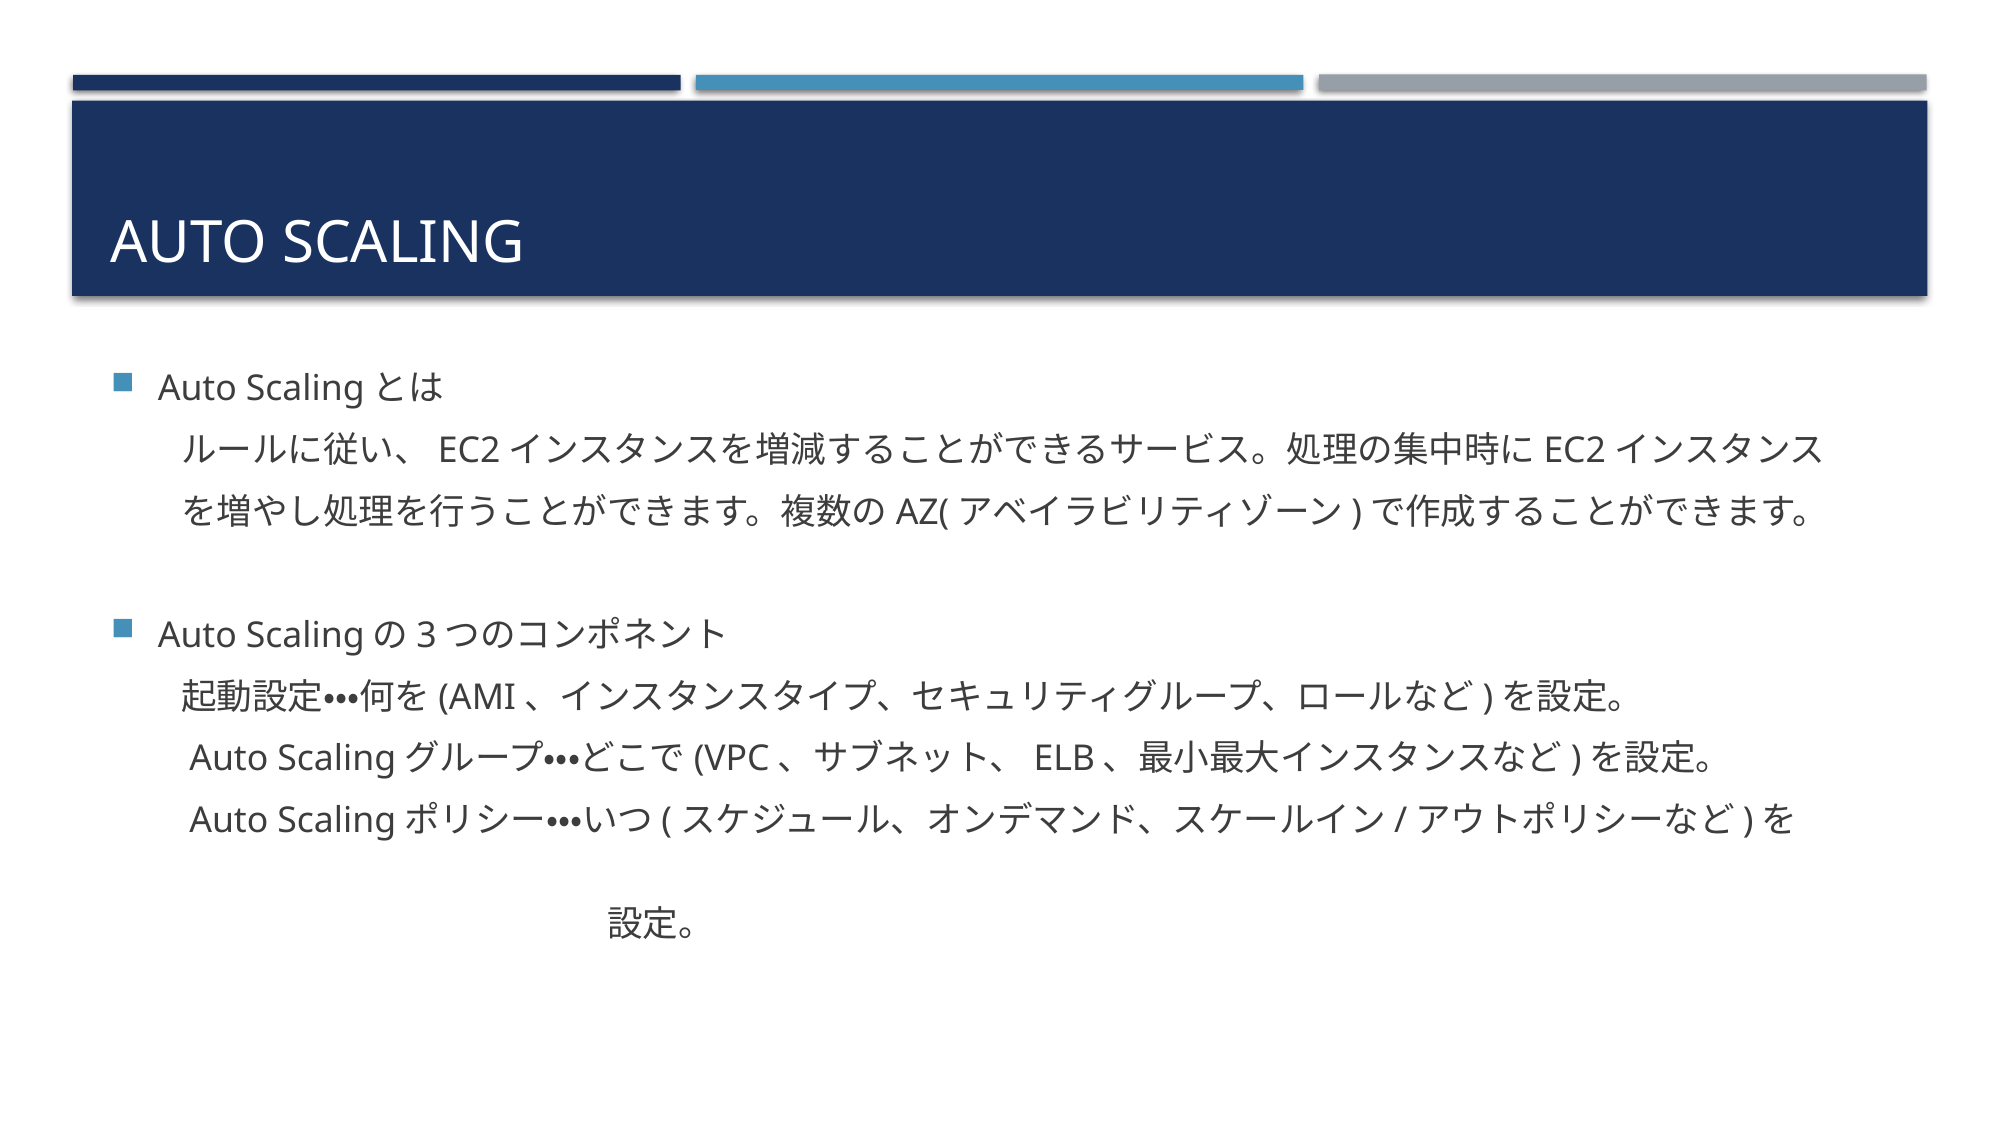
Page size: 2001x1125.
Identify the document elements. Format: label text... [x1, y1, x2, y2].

list Auto Scalingとは ルールに従い、EC2インスタンスを増減することができるサービス。処理の集中時にEC2インスタンス を増やし処理を行うことができます。複数のAZ(アベイラビリティゾーン)で作成することができます。 Auto Scalingの3つのコンポネント 起動設定・・・何を(AMI、インスタンスタイプ、セキュリティグループ、ロールなど)を設定。 Auto Scalingグループ・・・どこで(VPC、サブネット、ELB、最小最大インスタンスなど)を設定。 Auto Scalingポリシー・・・いつ(スケジュール、オンデマンド、スケールイン/アウトポリシーなど)を 設定。 [95, 357, 1905, 962]
title Auto scaling [95, 115, 1905, 282]
